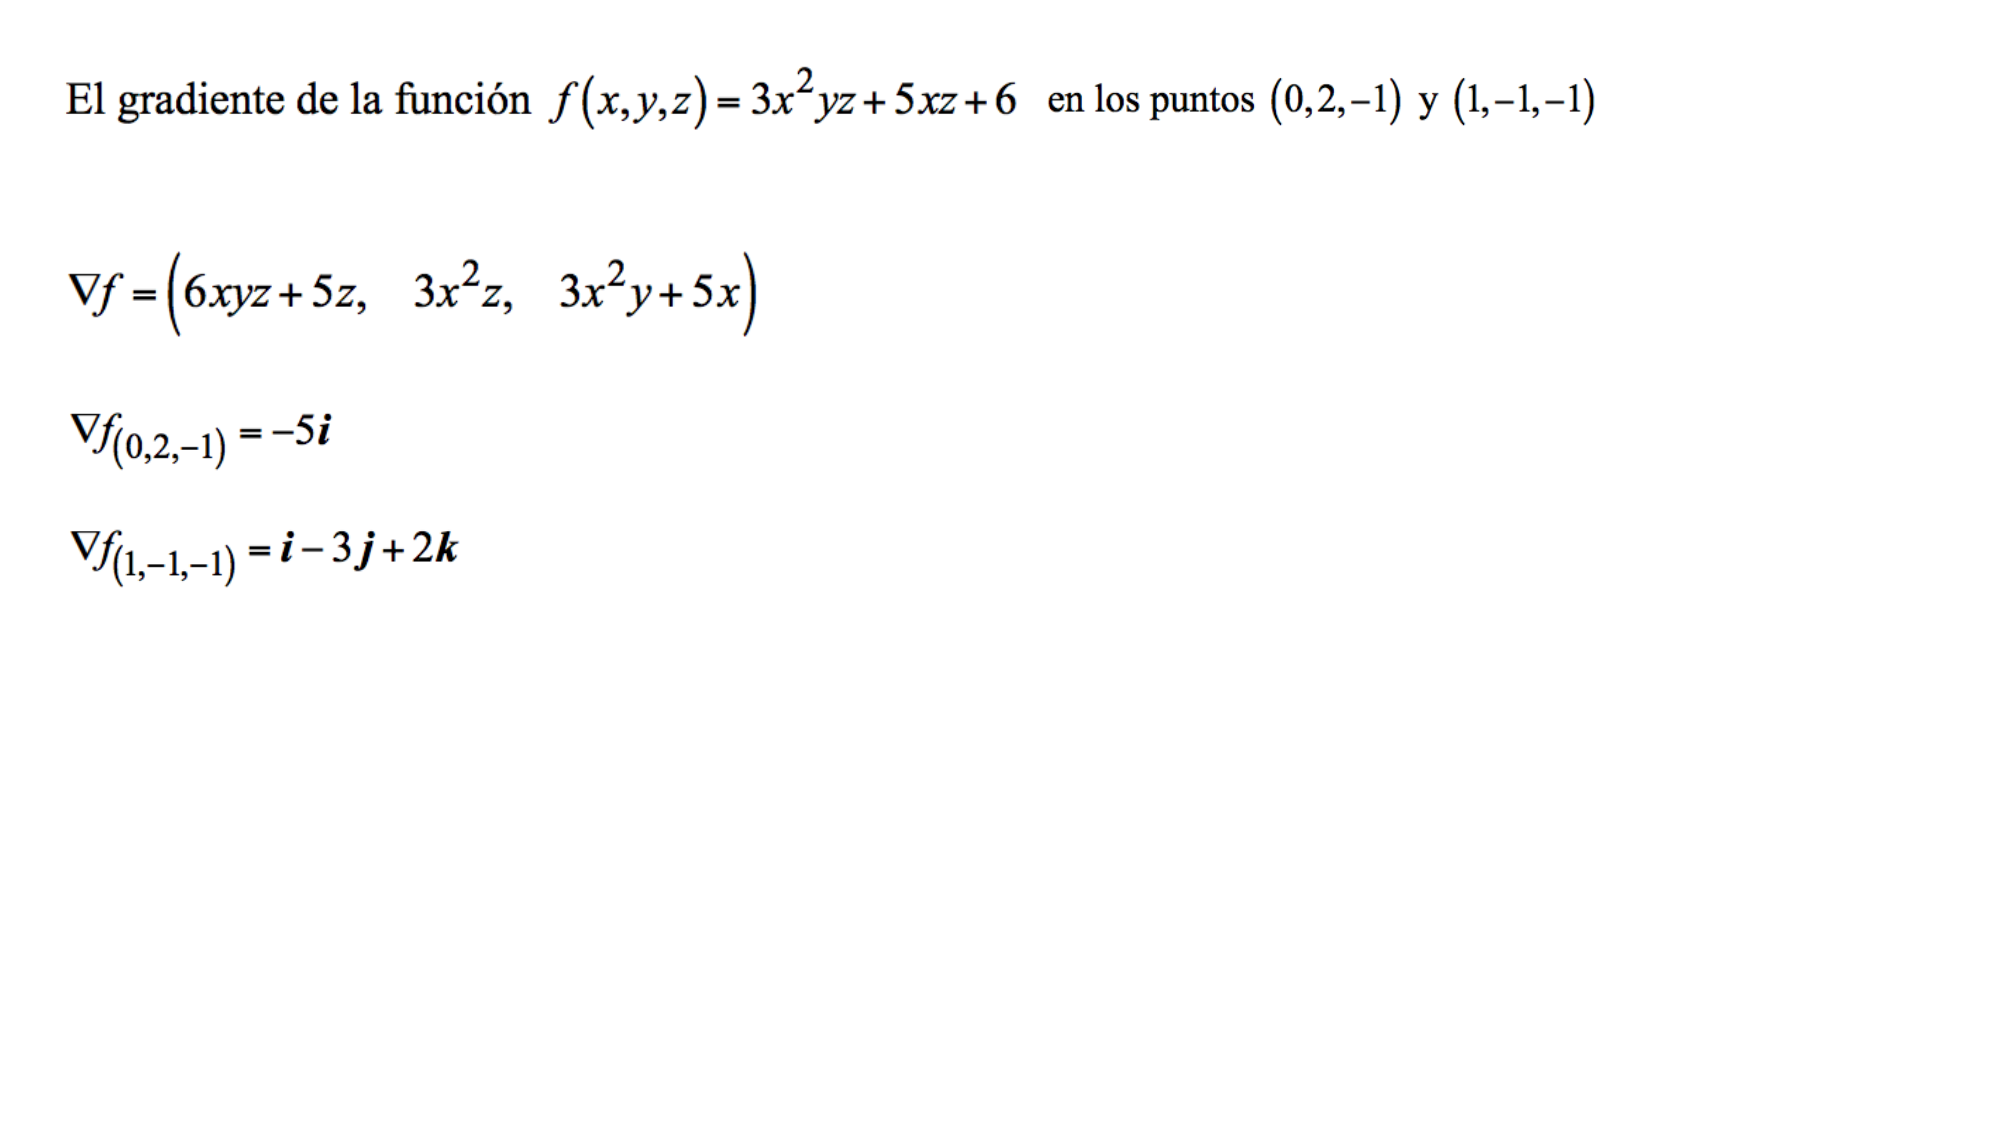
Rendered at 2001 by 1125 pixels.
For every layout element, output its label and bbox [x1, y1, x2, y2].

picture [58, 243, 771, 350]
list [58, 53, 1025, 141]
picture [1039, 72, 1602, 135]
picture [58, 392, 469, 599]
